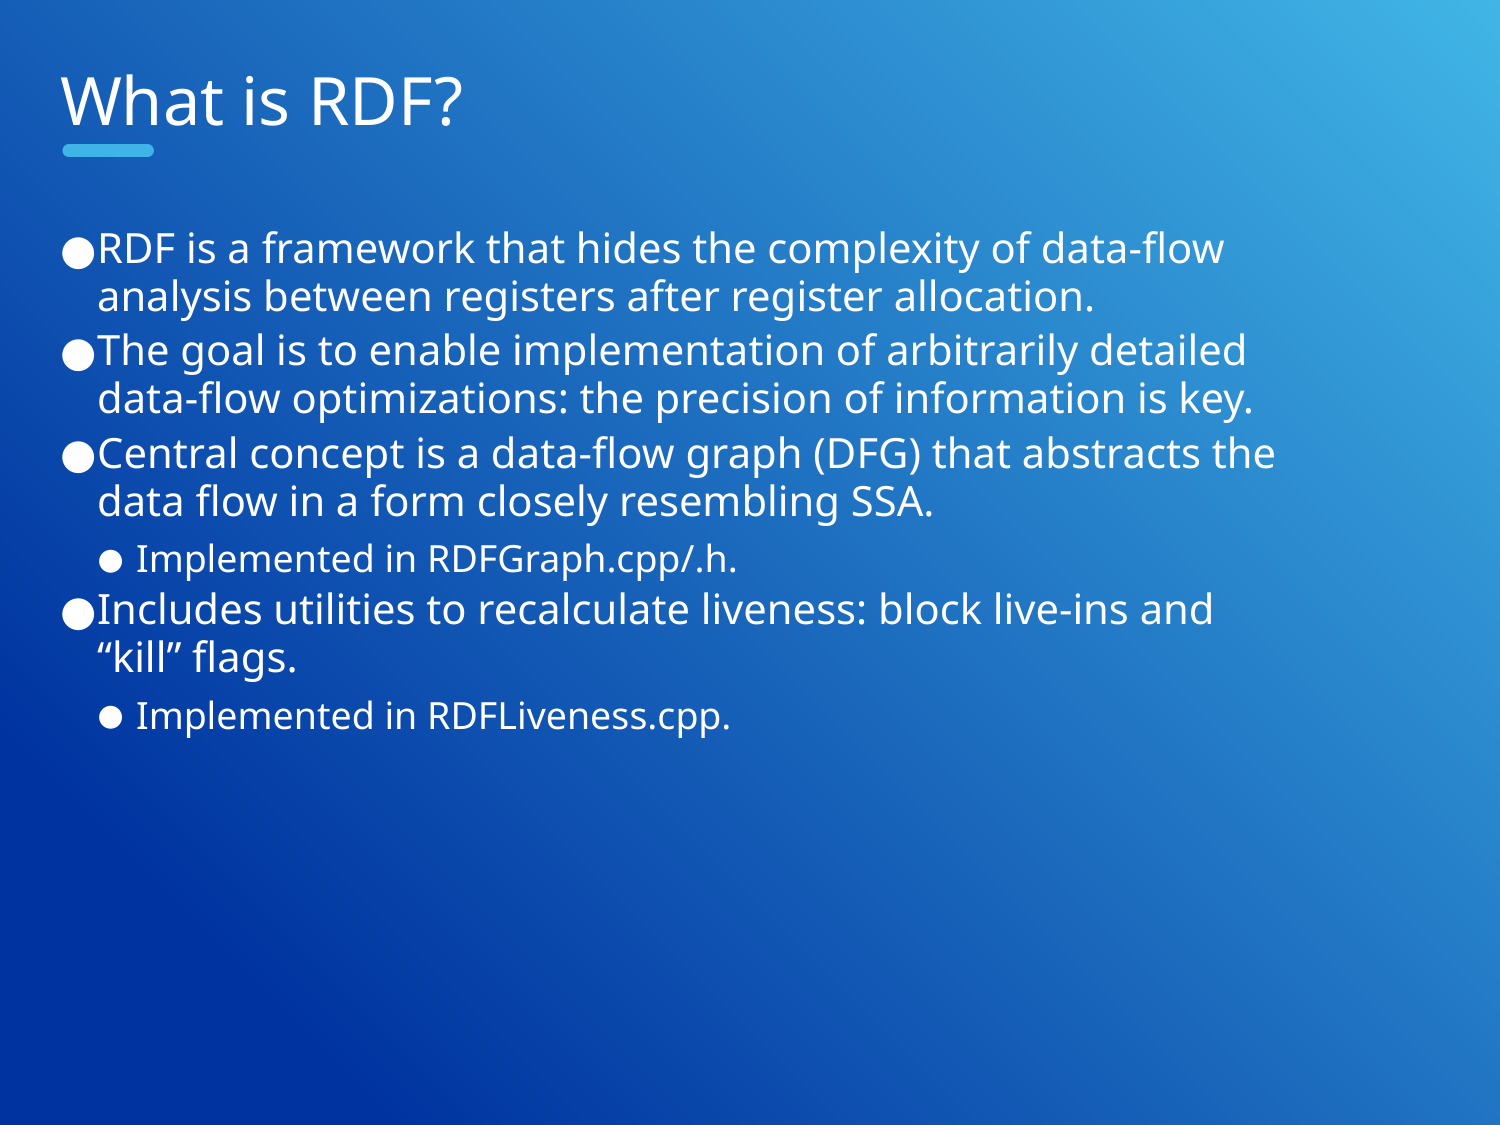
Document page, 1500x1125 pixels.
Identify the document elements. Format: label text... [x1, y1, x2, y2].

list RDF is a framework that hides the complexity of data-flow analysis between registers after register allocation. The goal is to enable implementation of arbitrarily detailed data-flow optimizations: the precision of information is key. Central concept is a data-flow graph (DFG) that abstracts the data flow in a form closely resembling SSA. Implemented in RDFGraph.cpp/.h. Includes utilities to recalculate liveness: block live-ins and “kill” flags. Implemented in RDFLiveness.cpp. [60, 225, 1293, 963]
text_box What is RDF? [60, 58, 921, 139]
